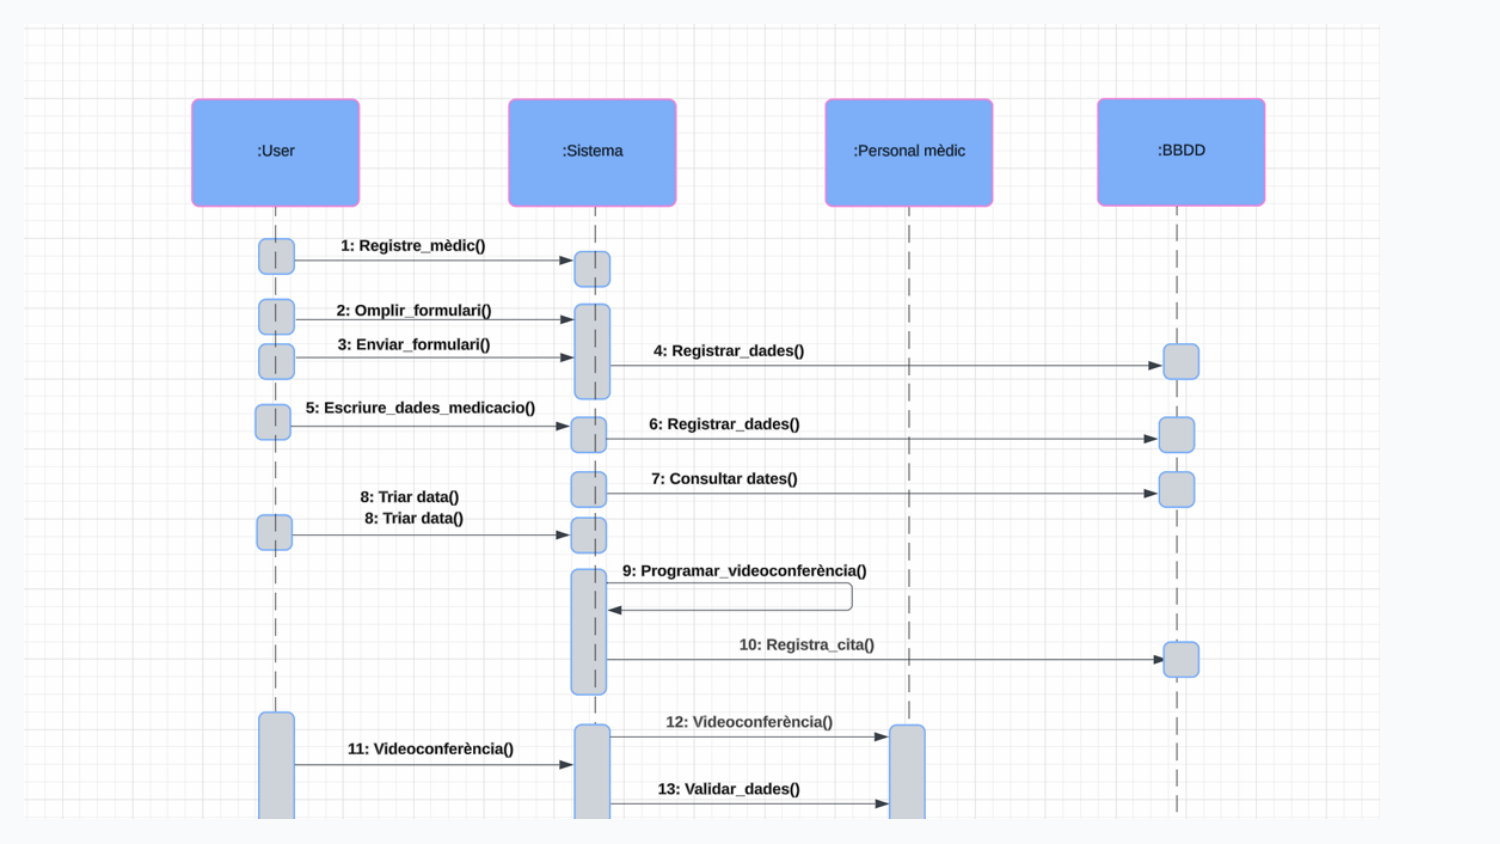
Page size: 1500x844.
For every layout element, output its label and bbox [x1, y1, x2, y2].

picture [24, 24, 1380, 819]
